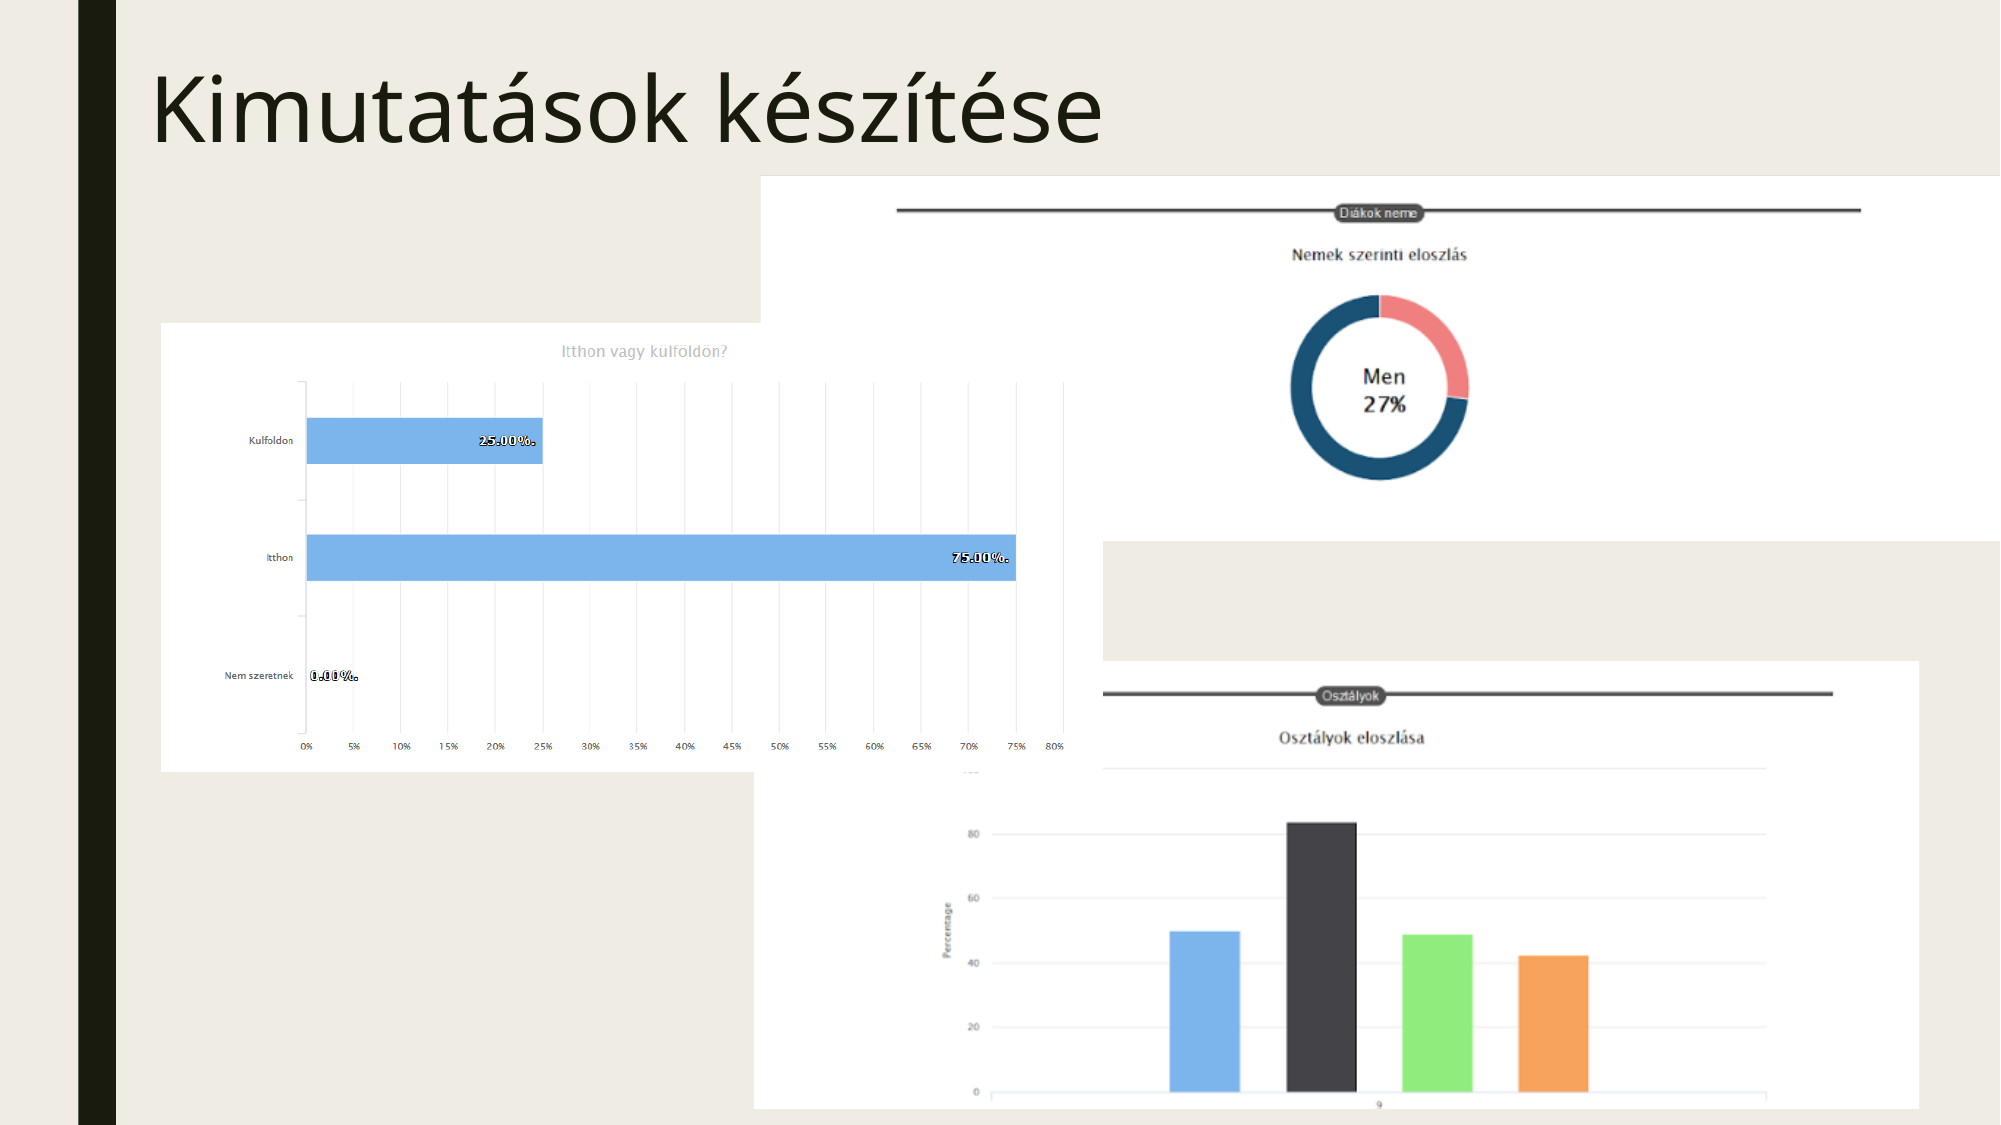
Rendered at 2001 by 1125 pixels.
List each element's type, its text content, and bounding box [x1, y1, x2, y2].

title Kimutatások készítése [129, 43, 1994, 169]
picture [161, 175, 2000, 1109]
